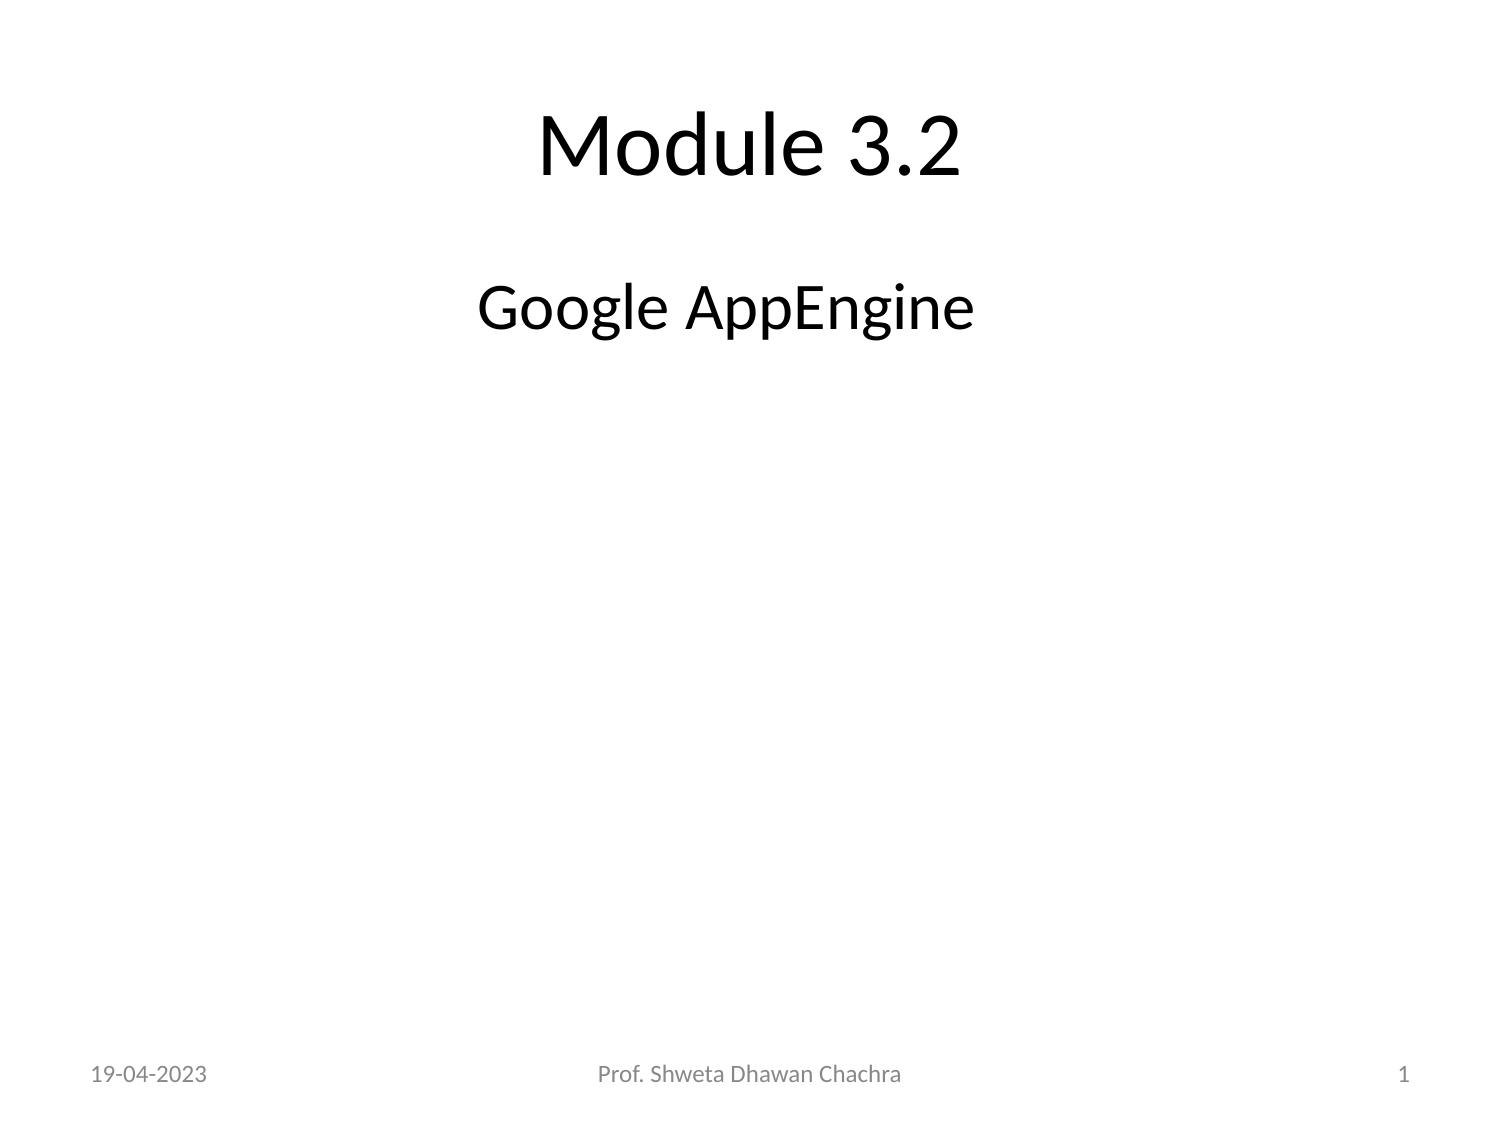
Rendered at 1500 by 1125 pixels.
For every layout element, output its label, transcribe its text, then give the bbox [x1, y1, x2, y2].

title Module 3.2 [75, 45, 1425, 233]
list Google AppEngine [301, 255, 1154, 781]
slide_number ‹#› [1074, 1042, 1425, 1103]
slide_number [75, 1042, 425, 1103]
footer Prof. Shweta Dhawan Chachra [512, 1042, 988, 1103]
